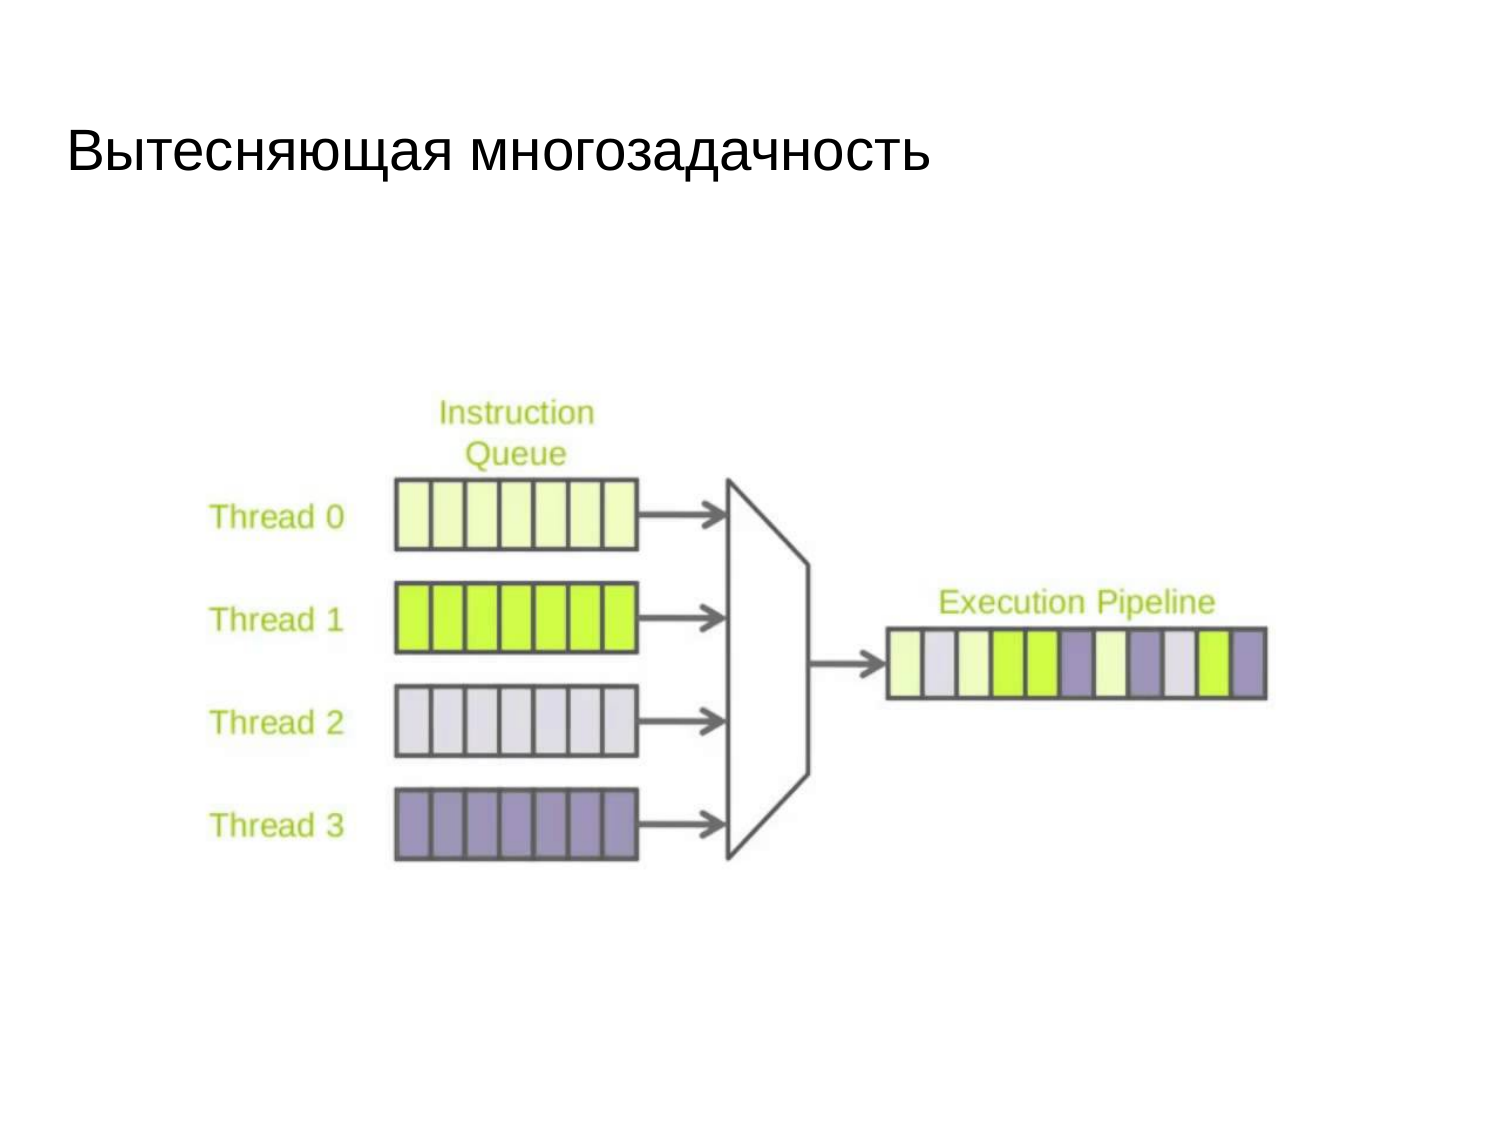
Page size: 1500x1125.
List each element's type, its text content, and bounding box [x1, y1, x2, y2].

title Вытесняющая многозадачность [51, 97, 1449, 223]
picture [183, 378, 1317, 873]
